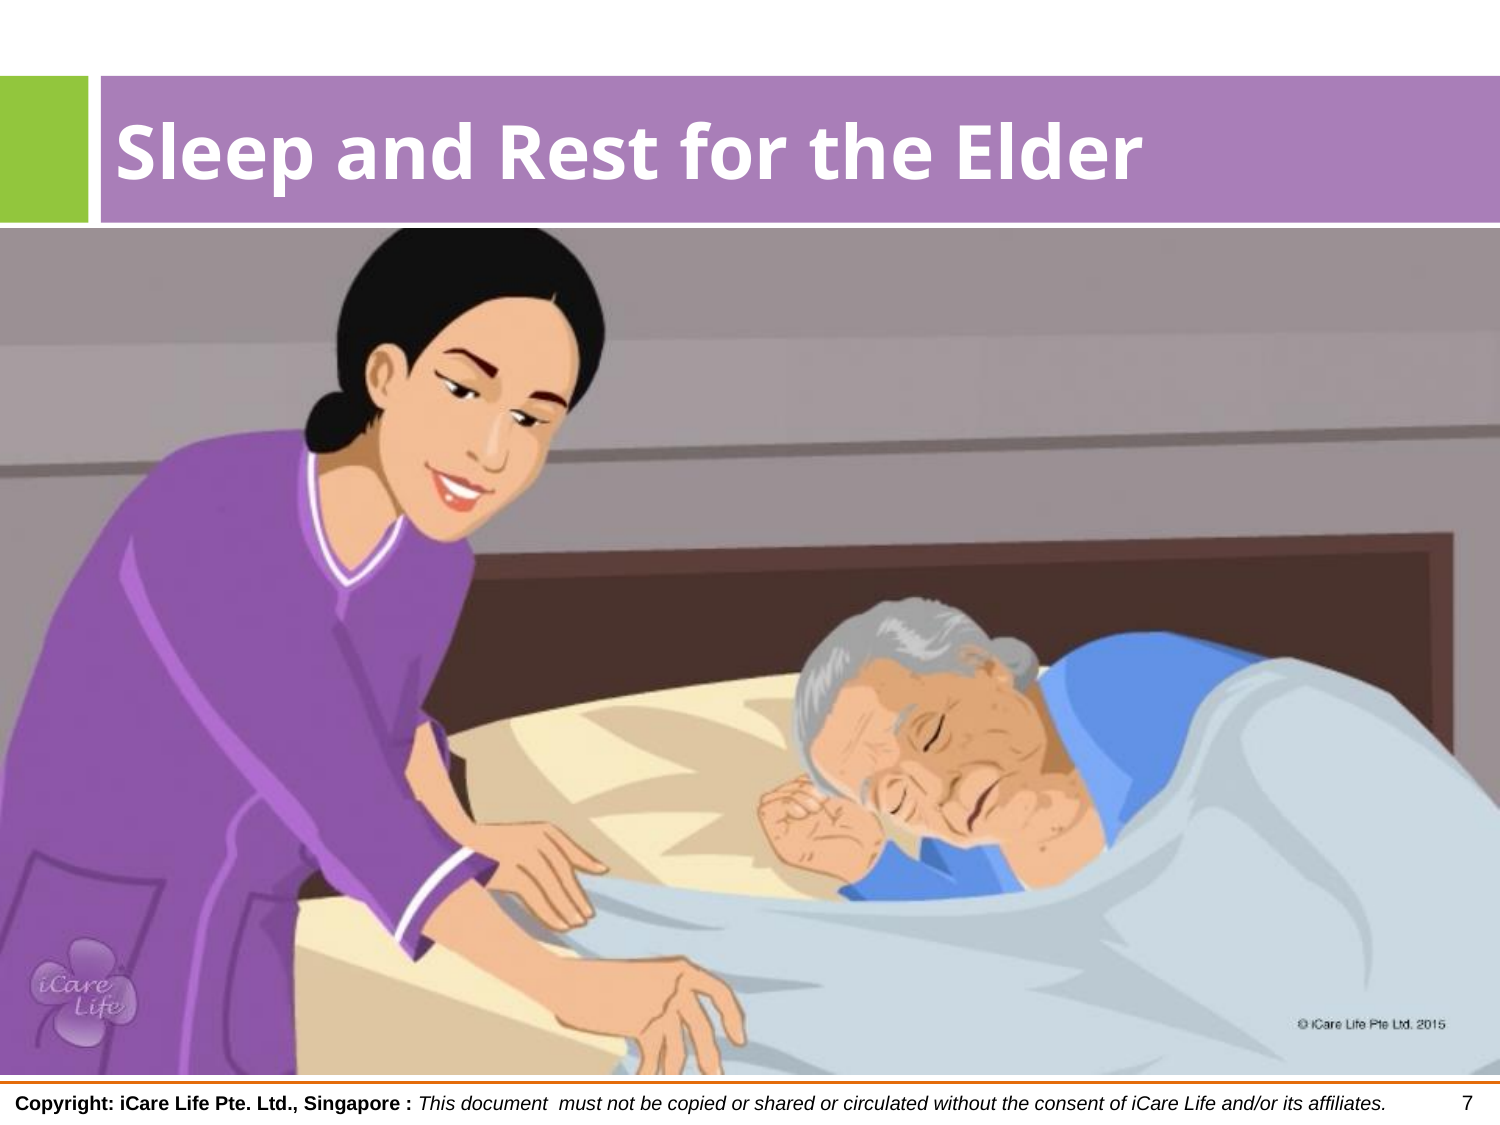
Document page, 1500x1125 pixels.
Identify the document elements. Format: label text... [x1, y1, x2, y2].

picture [0, 228, 1500, 1075]
text_box [0, 75, 89, 223]
text_box Sleep and Rest for the Elder [100, 75, 1500, 223]
text_box Copyright: iCare Life Pte. Ltd., Singapore : This document must not be copied or shared or circulated without the consent of iCare Life and/or its affiliates. [0, 1091, 1500, 1122]
